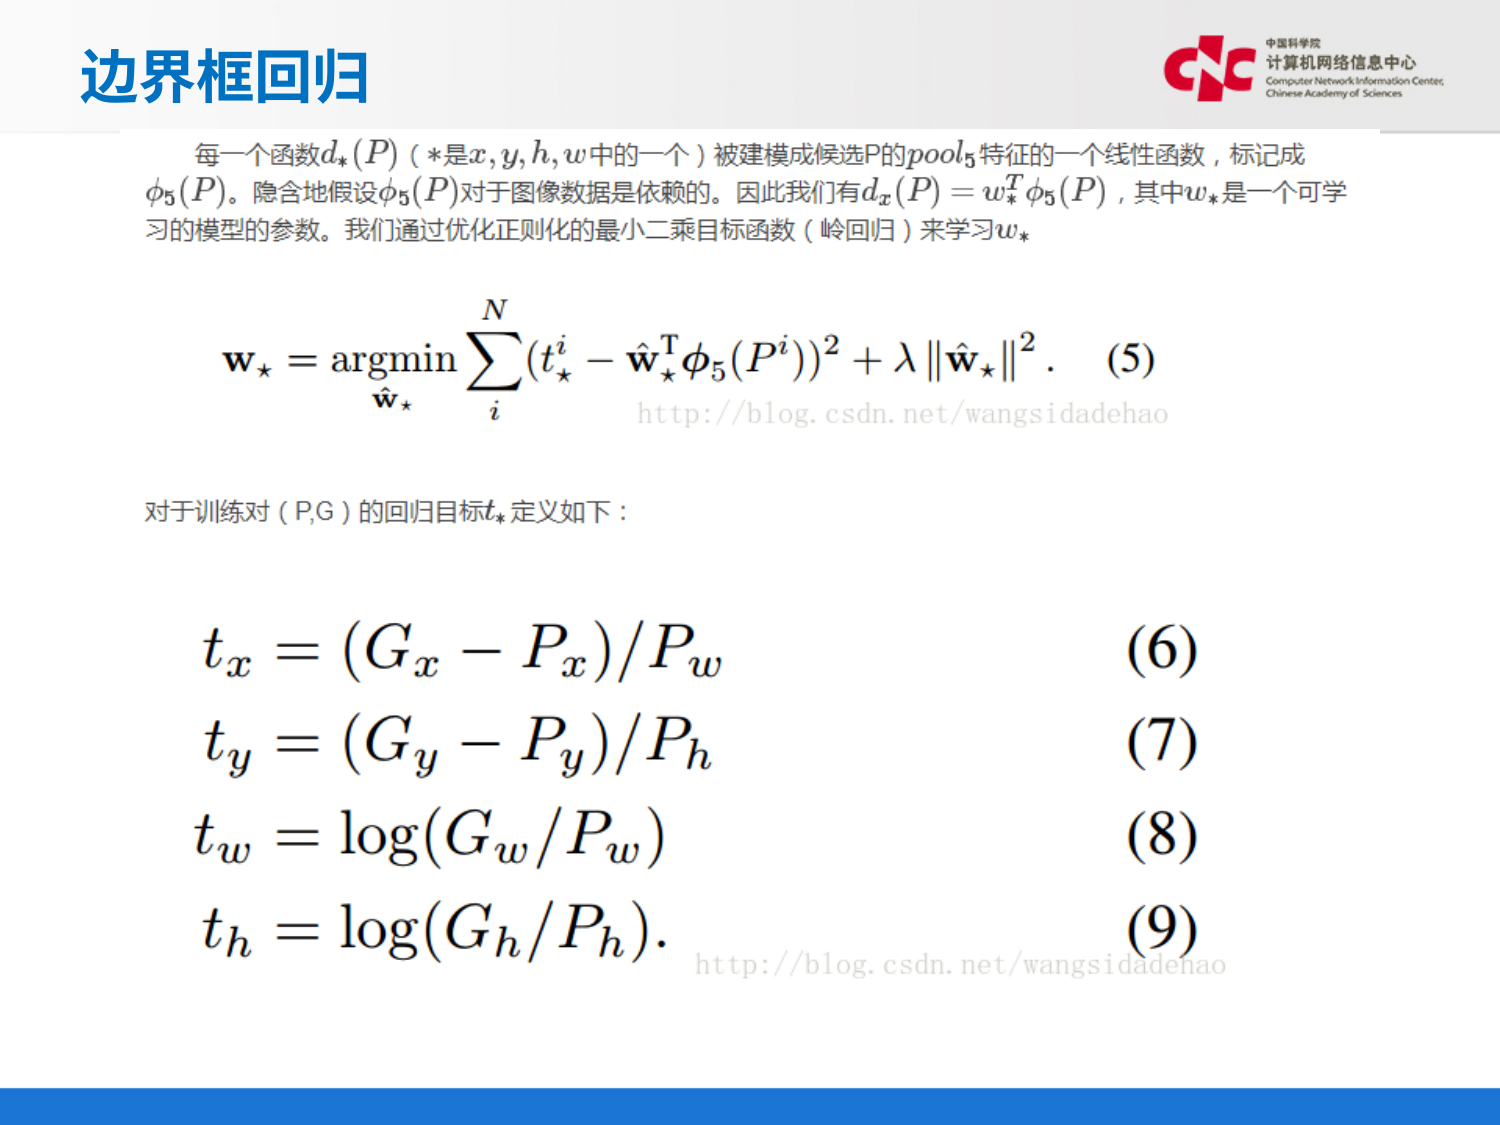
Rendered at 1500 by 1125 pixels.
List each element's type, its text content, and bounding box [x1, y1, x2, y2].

picture [0, 0, 1500, 1125]
title 边界框回归 [64, 25, 1400, 126]
